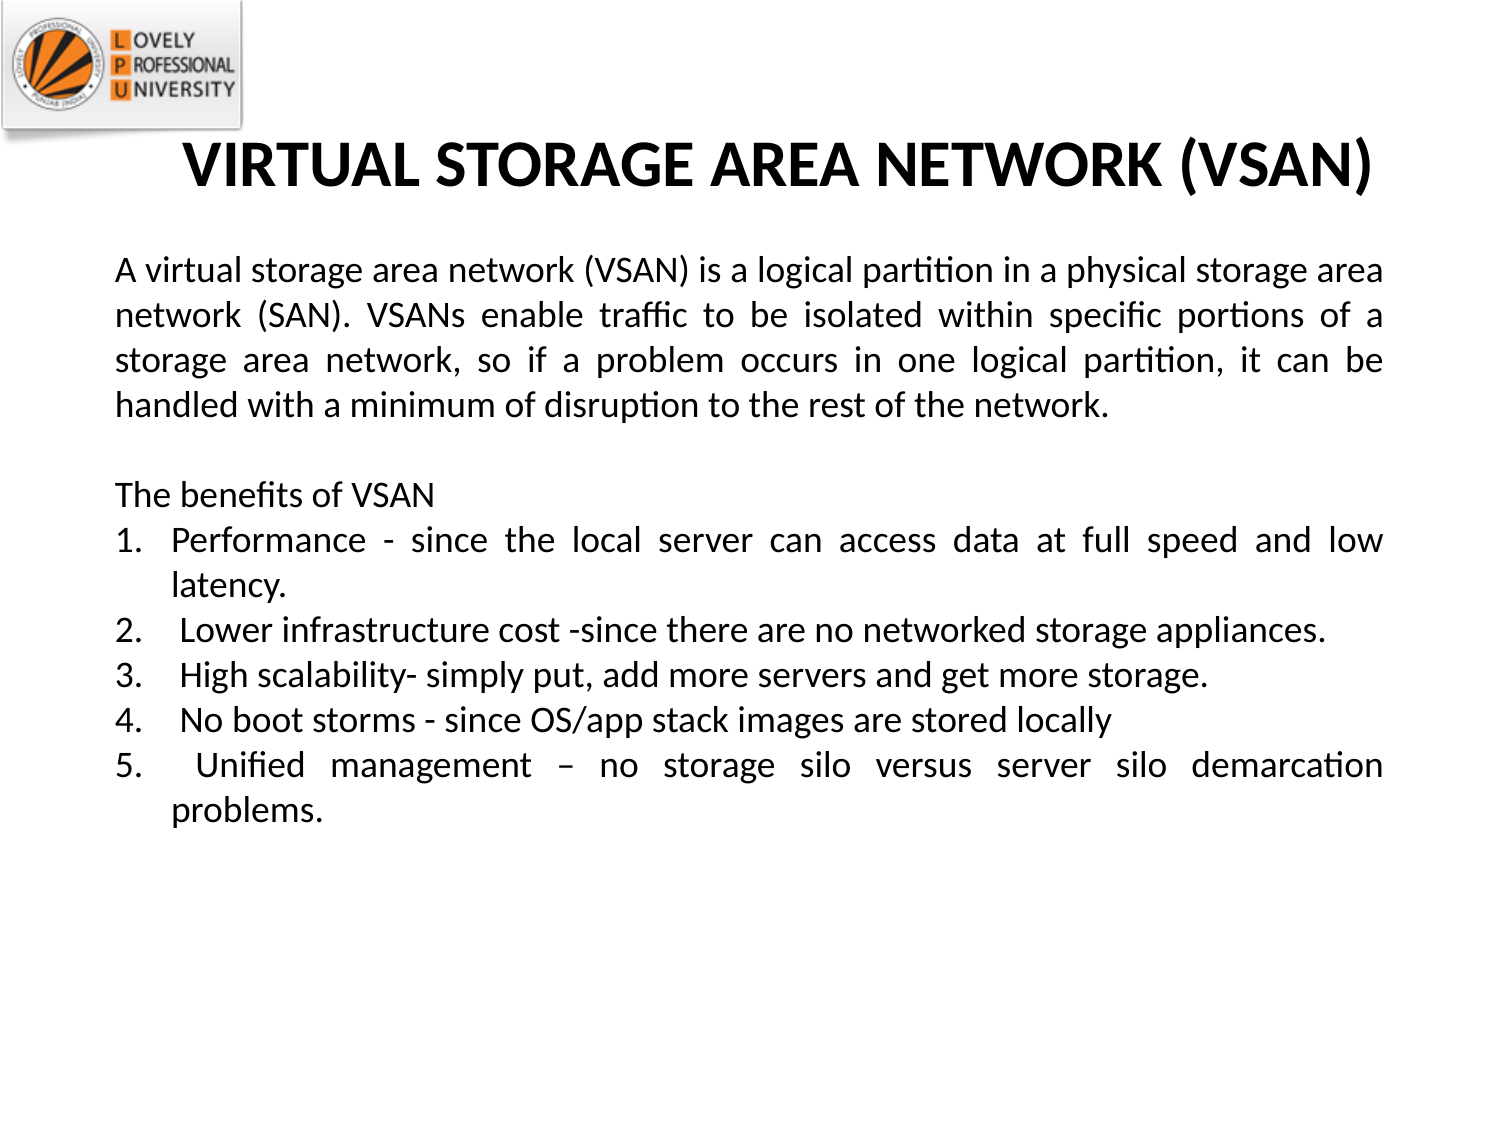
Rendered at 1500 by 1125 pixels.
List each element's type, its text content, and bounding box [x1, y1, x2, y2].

picture [0, 0, 244, 154]
text_box VIRTUAL STORAGE AREA NETWORK (VSAN) [167, 112, 1405, 208]
text_box A virtual storage area network (VSAN) is a logical partition in a physical storage area network (SAN). VSANs enable traffic to be isolated within specific portions of a storage area network, so if a problem occurs in one logical partition, it can be handled with a minimum of disruption to the rest of the network. The benefits of VSAN Performance - since the local server can access data at full speed and low latency. Lower infrastructure cost -since there are no networked storage appliances. High scalability- simply put, add more servers and get more storage. No boot storms - since OS/app stack images are stored locally Unified management – no storage silo versus server silo demarcation problems. [99, 237, 1400, 928]
